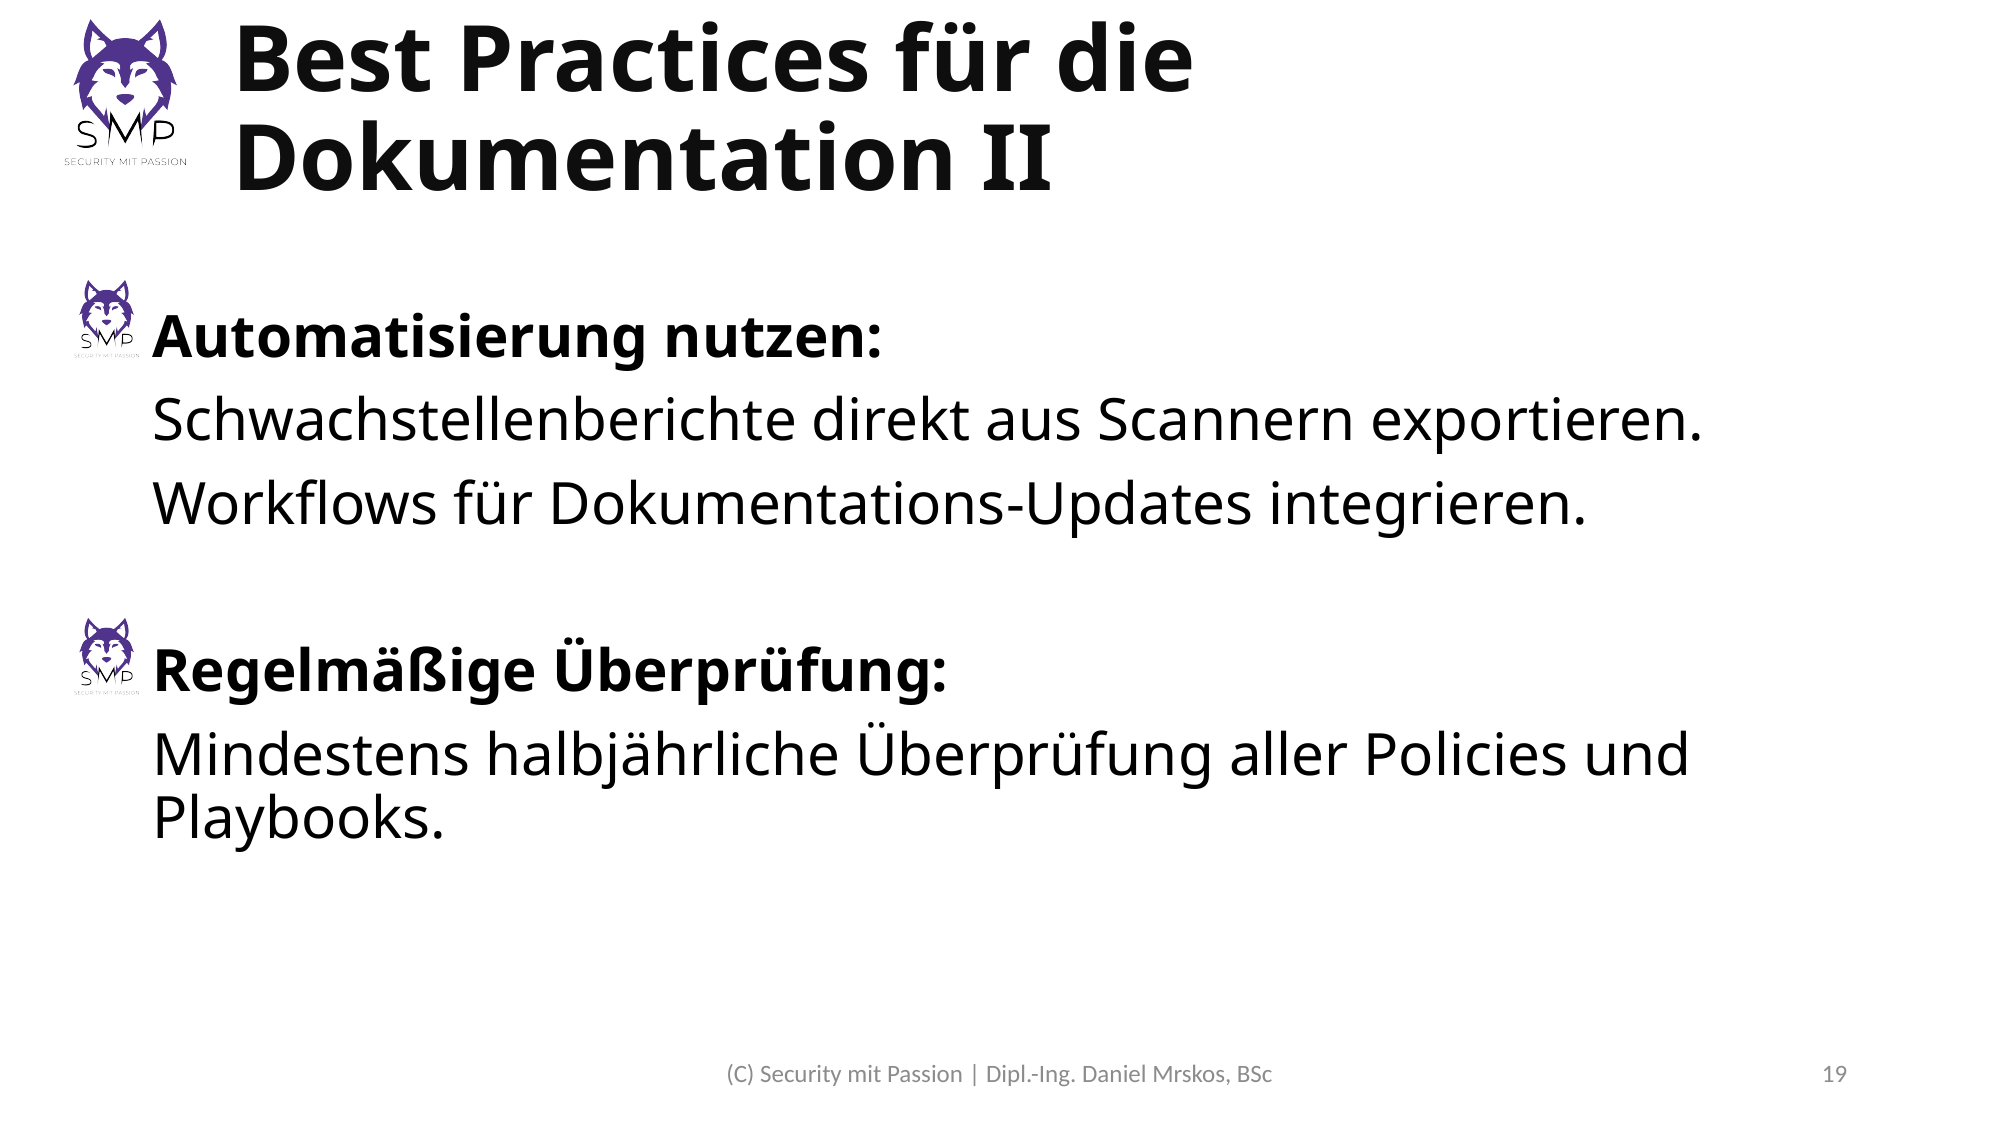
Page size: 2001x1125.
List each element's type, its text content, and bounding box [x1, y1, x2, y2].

footer (C) Security mit Passion | Dipl.-Ing. Daniel Mrskos, BSc [662, 1042, 1338, 1103]
picture [32, 0, 218, 185]
picture [57, 269, 156, 368]
slide_number 19 [1412, 1042, 1863, 1103]
title Best Practices für die Dokumentation II [217, 3, 1943, 221]
list Automatisierung nutzen: Schwachstellenberichte direkt aus Scannern exportieren. Workflows für Dokumentations-Updates integrieren. Regelmäßige Überprüfung: Mindestens halbjährliche Überprüfung aller Policies und Playbooks. [137, 299, 1863, 1014]
picture [57, 607, 156, 706]
